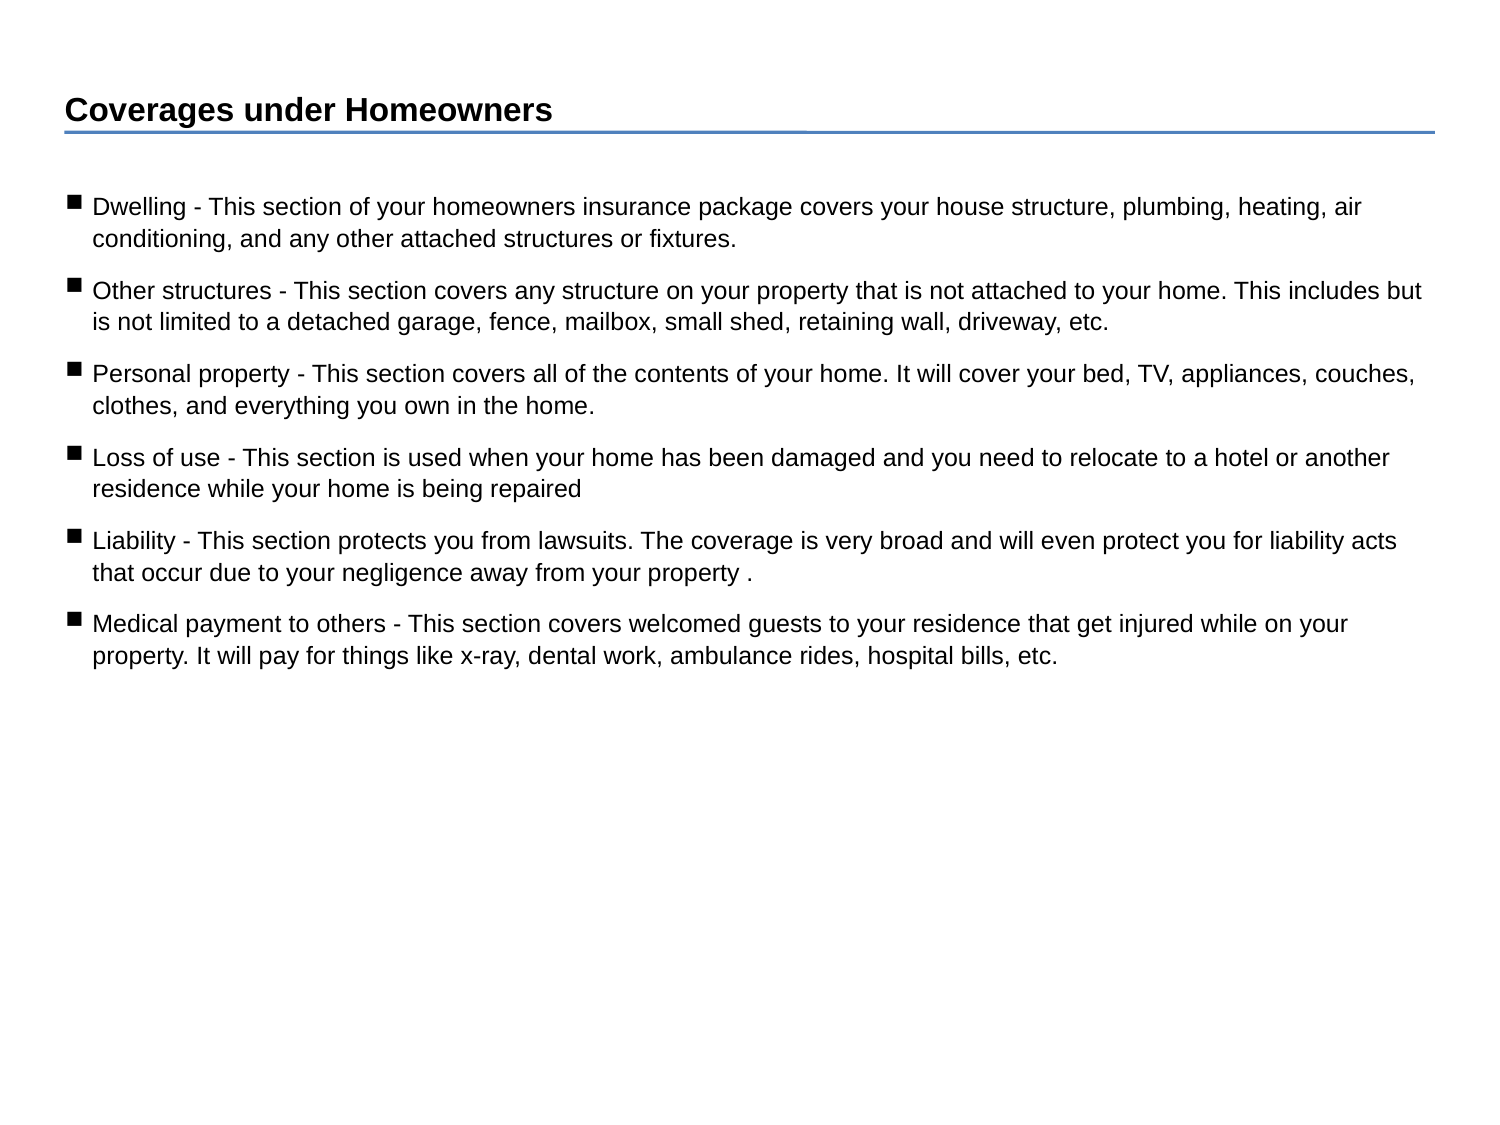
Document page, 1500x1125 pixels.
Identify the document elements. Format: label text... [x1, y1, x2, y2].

text_box Dwelling - This section of your homeowners insurance package covers your house structure, plumbing, heating, air conditioning, and any other attached structures or fixtures. Other structures - This section covers any structure on your property that is not attached to your home. This includes but is not limited to a detached garage, fence, mailbox, small shed, retaining wall, driveway, etc. Personal property - This section covers all of the contents of your home. It will cover your bed, TV, appliances, couches, clothes, and everything you own in the home. Loss of use - This section is used when your home has been damaged and you need to relocate to a hotel or another residence while your home is being repaired Liability - This section protects you from lawsuits. The coverage is very broad and will even protect you for liability acts that occur due to your negligence away from your property . Medical payment to others - This section covers welcomed guests to your residence that get injured while on your property. It will pay for things like x-ray, dental work, ambulance rides, hospital bills, etc. [64, 188, 1435, 1032]
text_box Coverages under Homeowners [64, 41, 1435, 128]
